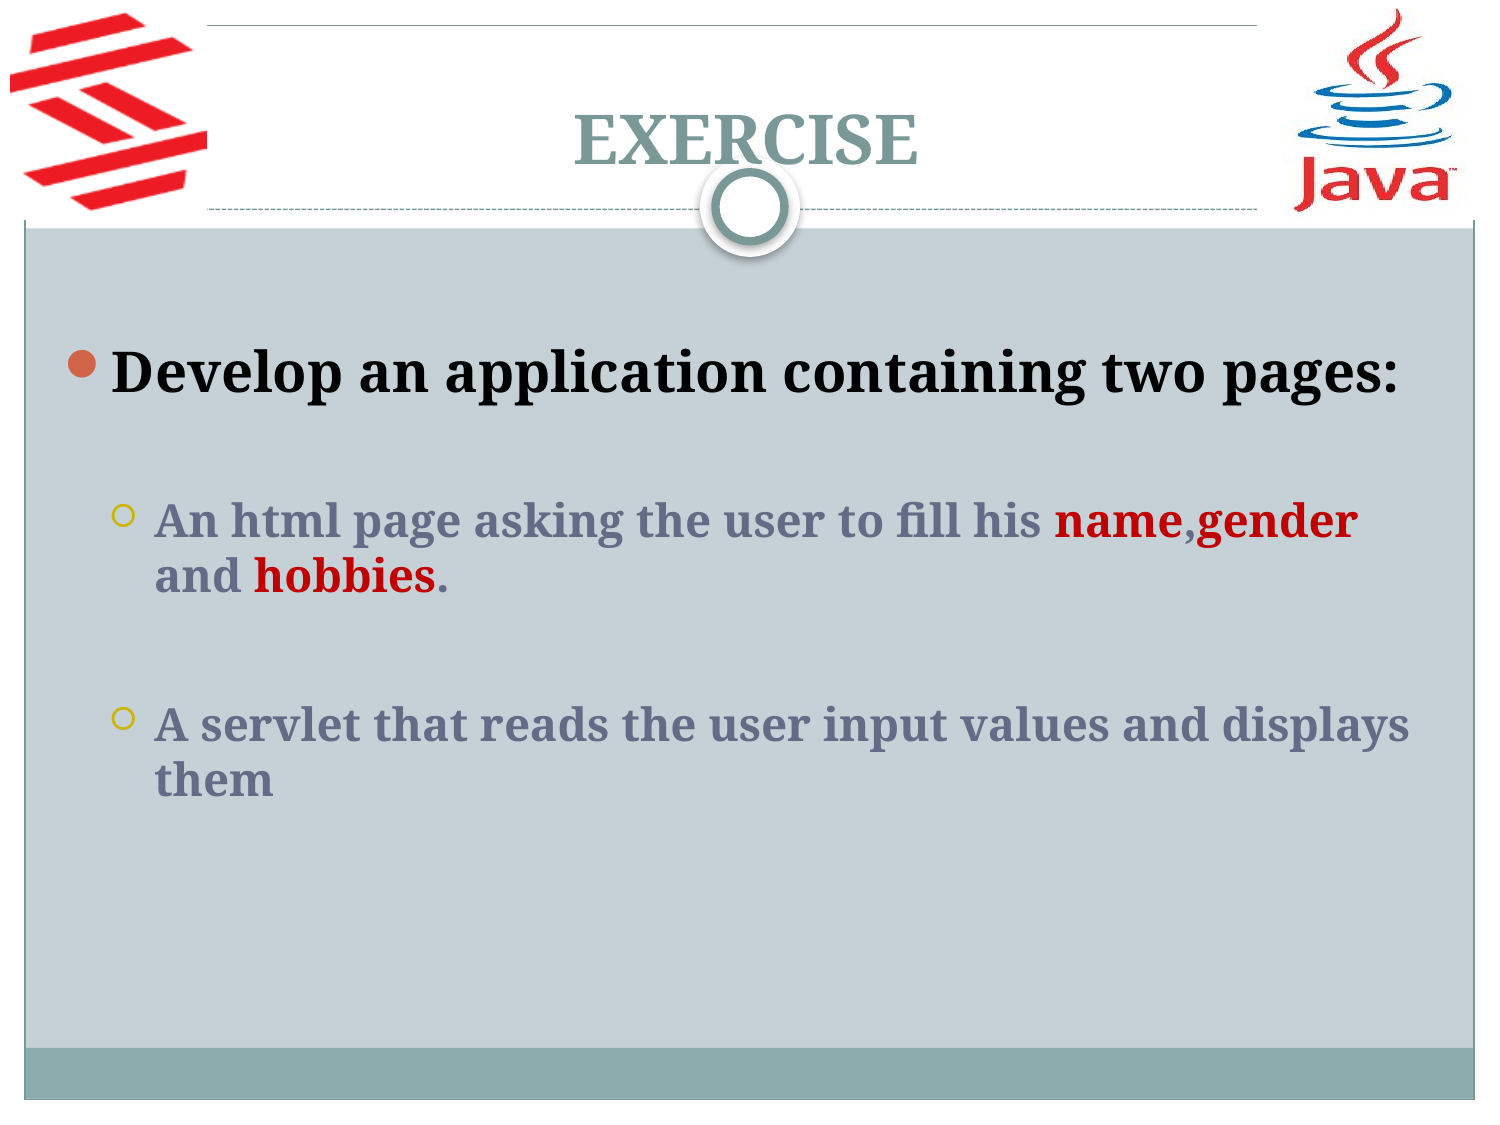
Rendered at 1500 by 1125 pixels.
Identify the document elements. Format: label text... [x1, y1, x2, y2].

picture [1257, 0, 1483, 221]
title EXERCISE [213, 23, 1250, 186]
picture [10, 11, 207, 221]
list Develop an application containing two pages: An html page asking the user to fill his name,gender and hobbies. A servlet that reads the user input values and displays them [49, 250, 1445, 1001]
